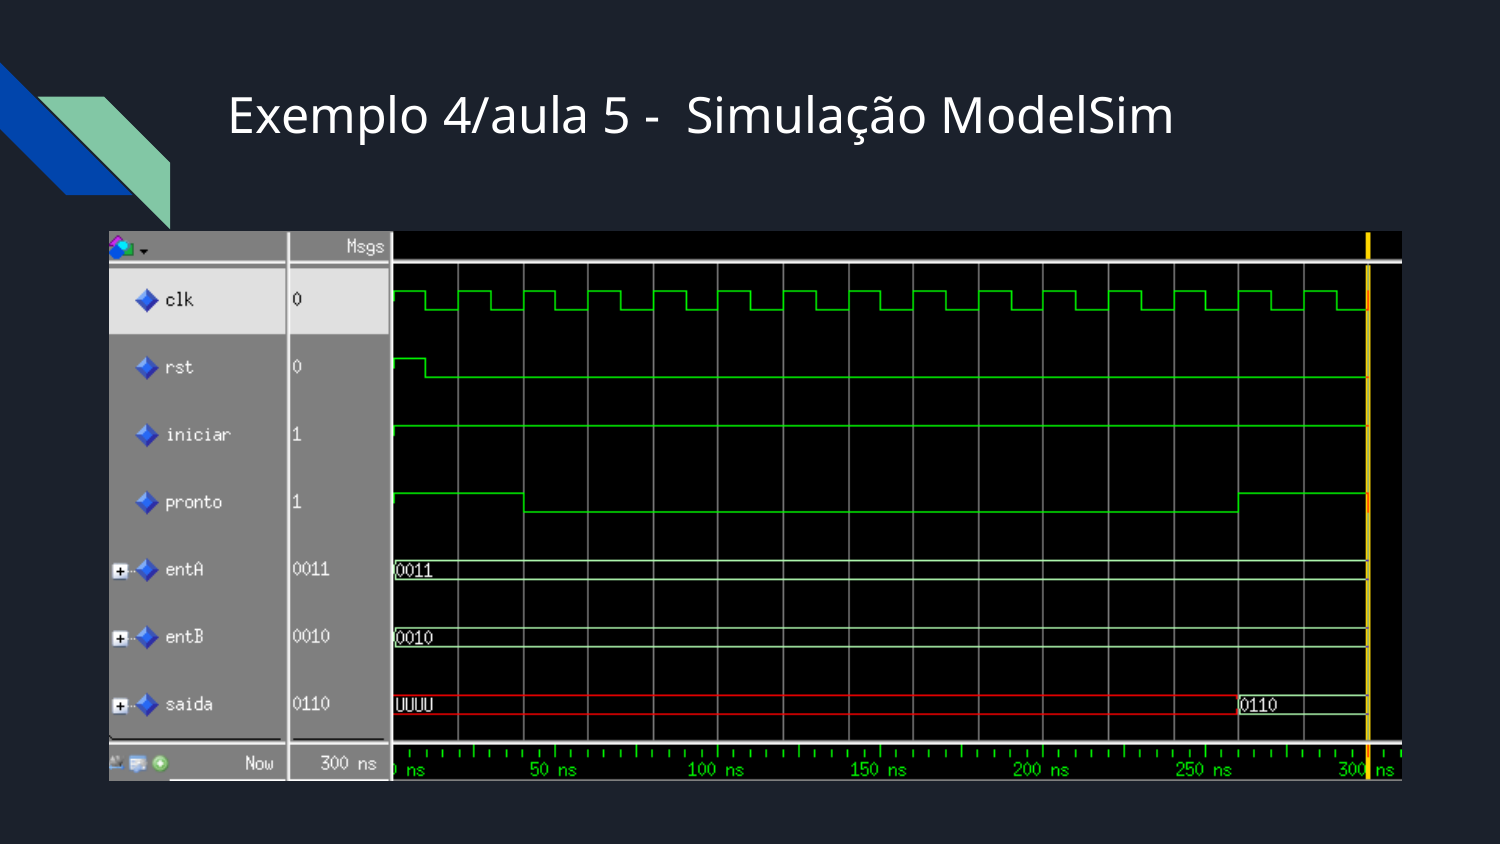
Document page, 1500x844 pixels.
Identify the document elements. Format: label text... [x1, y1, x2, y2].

picture [108, 231, 1402, 781]
title Exemplo 4/aula 5 - Simulação ModelSim [212, 64, 1368, 215]
